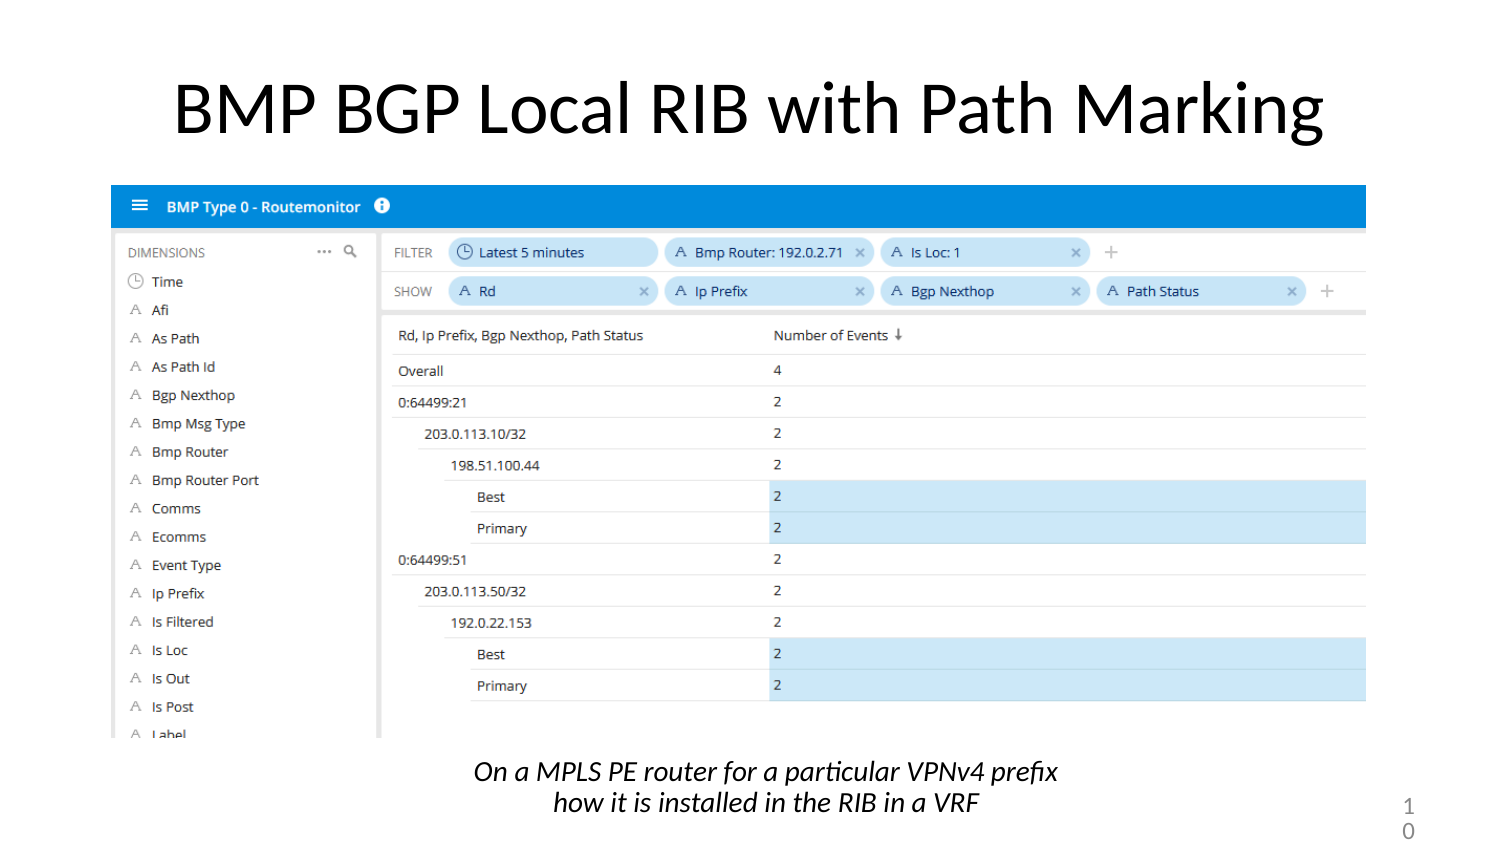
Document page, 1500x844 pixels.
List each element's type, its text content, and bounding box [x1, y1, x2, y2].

title BMP BGP Local RIB with Path Marking [74, 33, 1426, 175]
picture [111, 185, 1366, 738]
list On a MPLS PE router for a particular VPNv4 prefix how it is installed in the RIB in a VRF [275, 748, 1243, 817]
slide_number 10 [1394, 781, 1426, 828]
